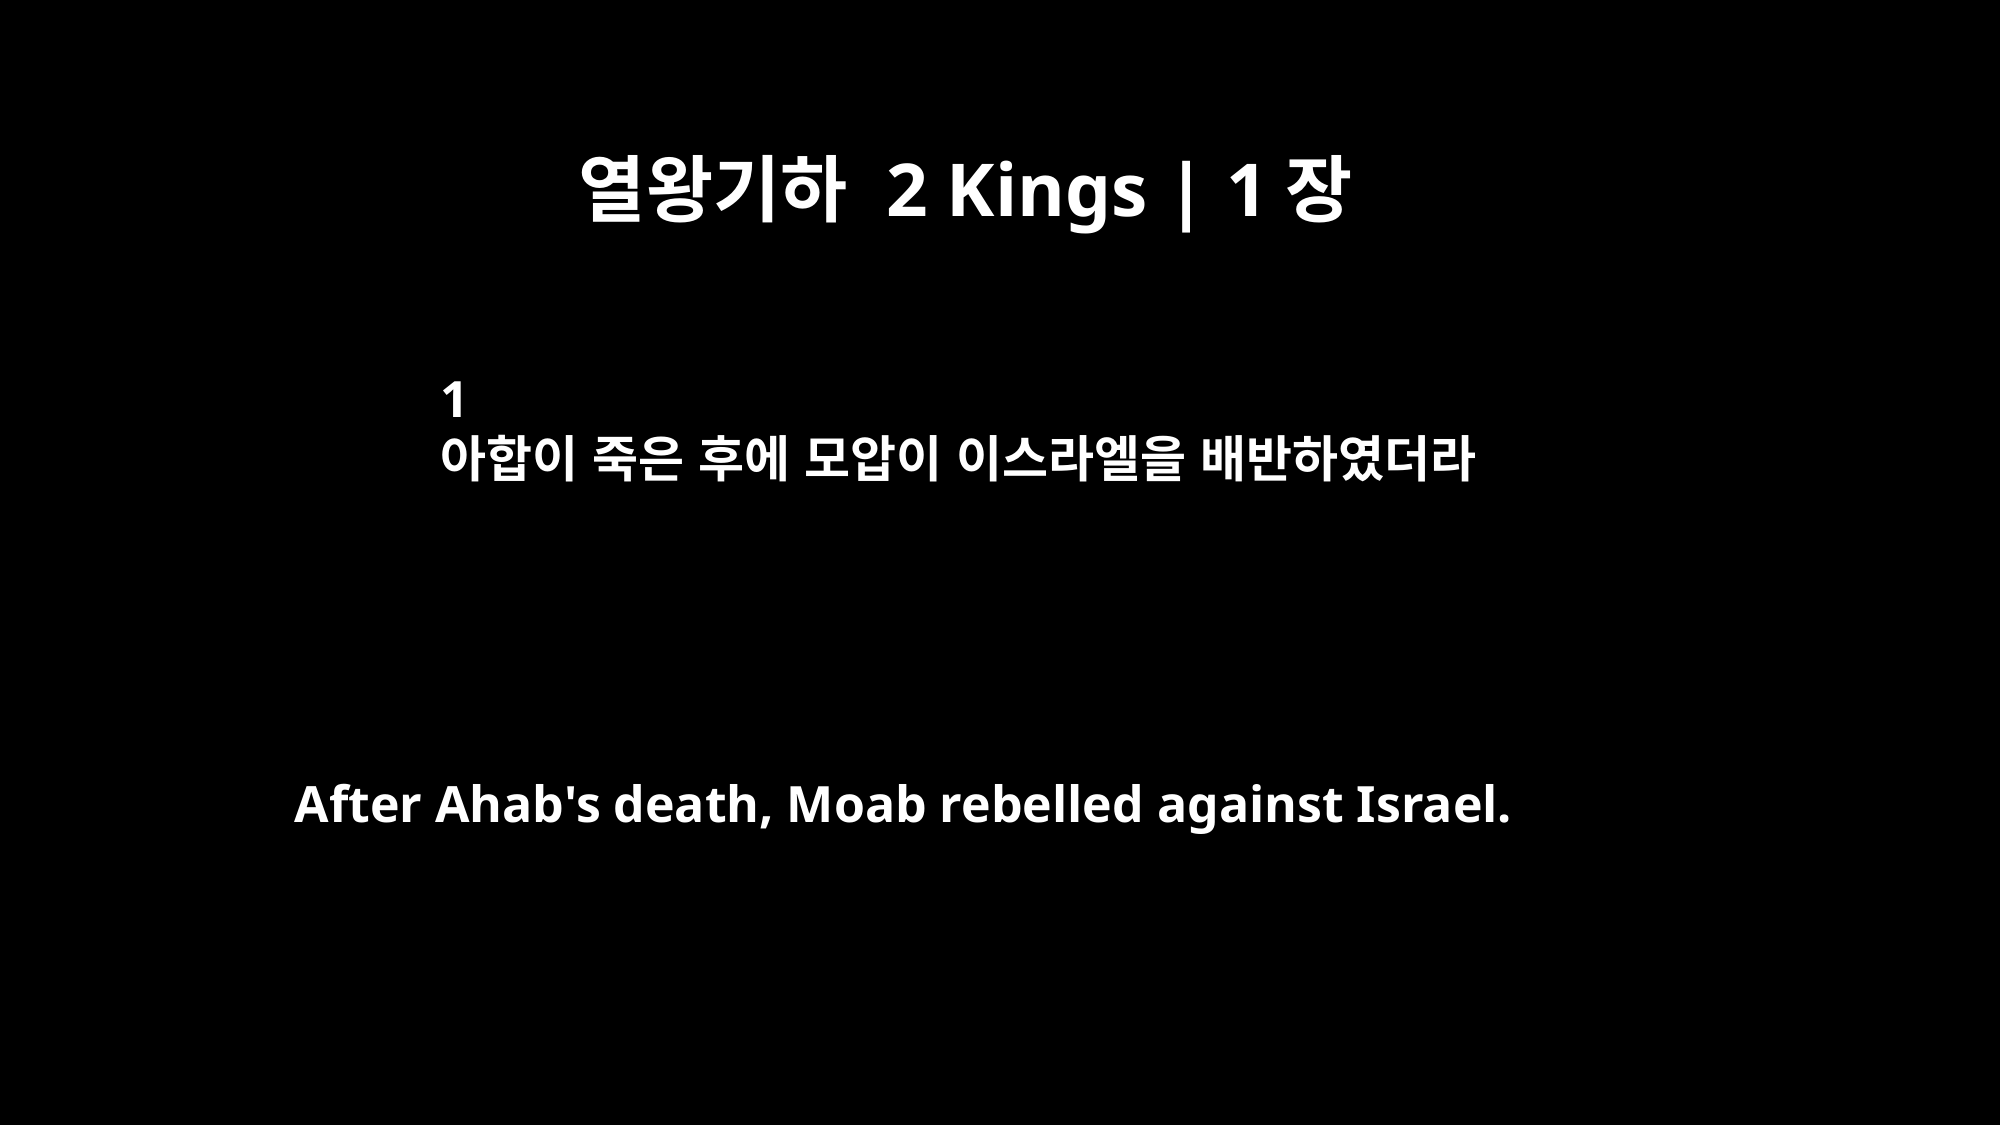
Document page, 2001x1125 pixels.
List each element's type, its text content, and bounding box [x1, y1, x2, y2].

text_box 열왕기하 2 Kings | 1장 [564, 136, 1368, 239]
text_box 1 아합이 죽은 후에 모압이 이스라엘을 배반하였더라 [425, 359, 1492, 495]
text_box After Ahab's death, Moab rebelled against Israel. [279, 764, 1528, 840]
